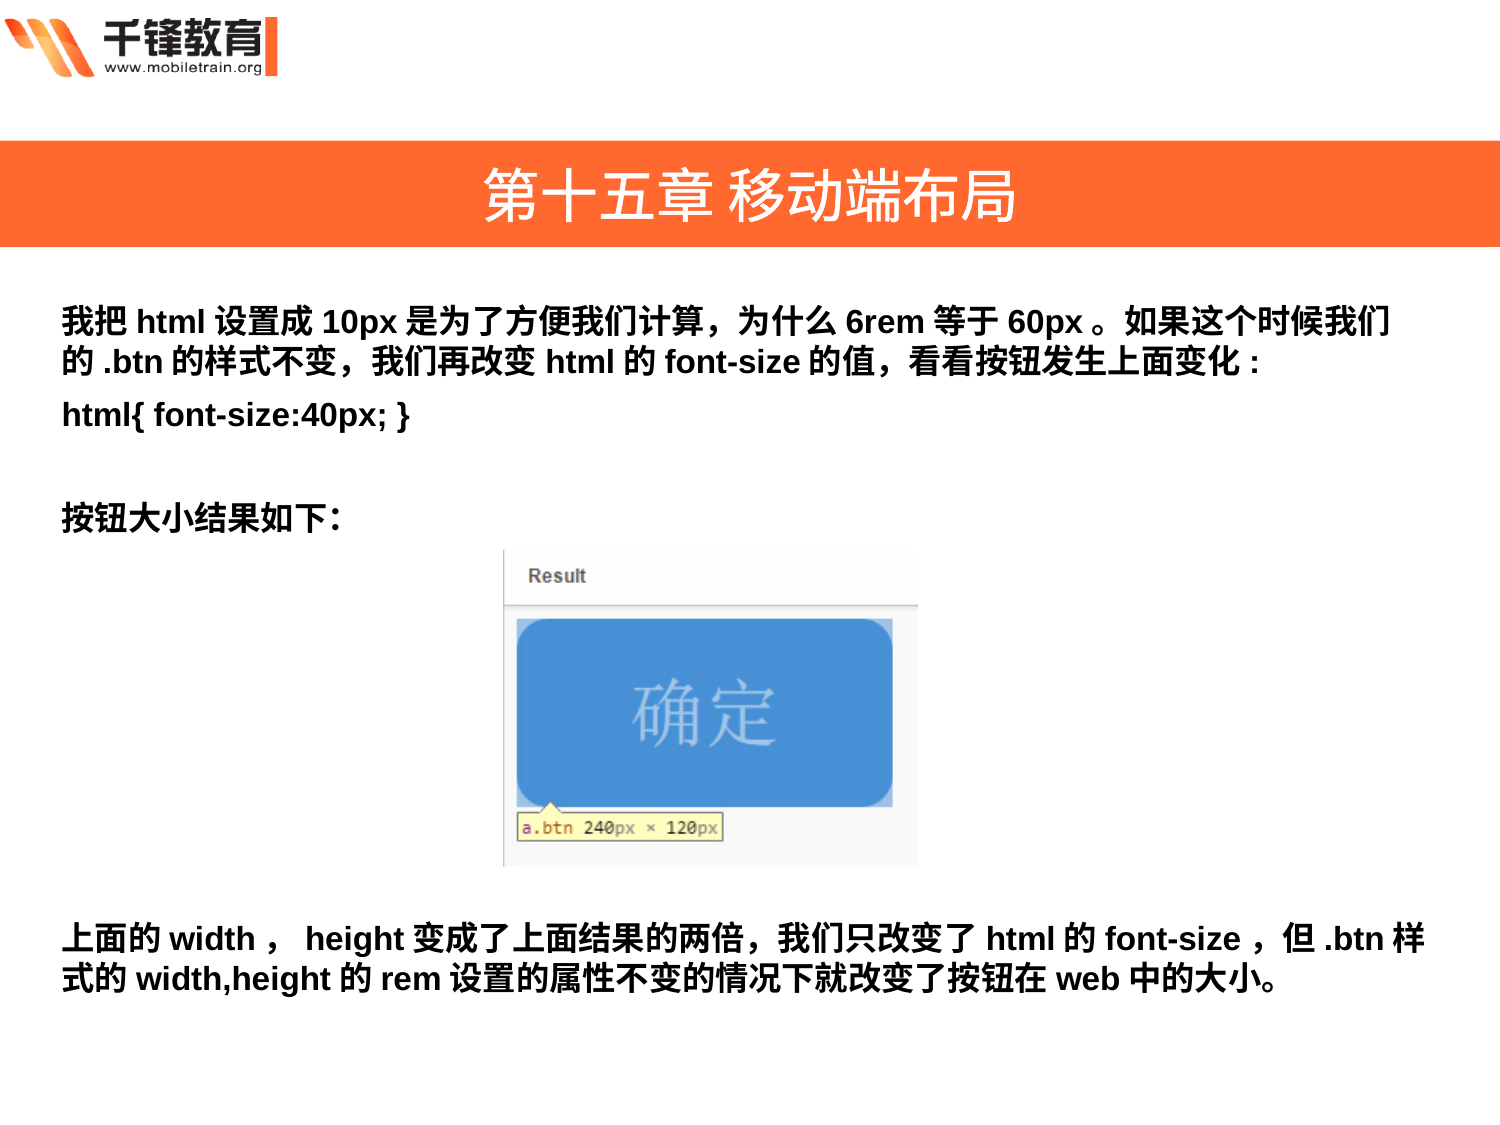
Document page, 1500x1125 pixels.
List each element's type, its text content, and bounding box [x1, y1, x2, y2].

text_box 第十五章 移动端布局 [0, 140, 1500, 247]
picture [3, 18, 261, 79]
text_box 我把html设置成10px是为了方便我们计算，为什么6rem等于60px。如果这个时候我们的.btn的样式不变，我们再改变html的font-size的值，看看按钮发生上面变化: html{ font-size:40px; } 按钮大小结果如下： 上面的width，height变成了上面结果的两倍，我们只改变了html的font-size，但.btn样式的width,height的rem设置的属性不变的情况下就改变了按钮在web中的大小。 [46, 292, 1465, 1055]
picture [503, 550, 919, 867]
